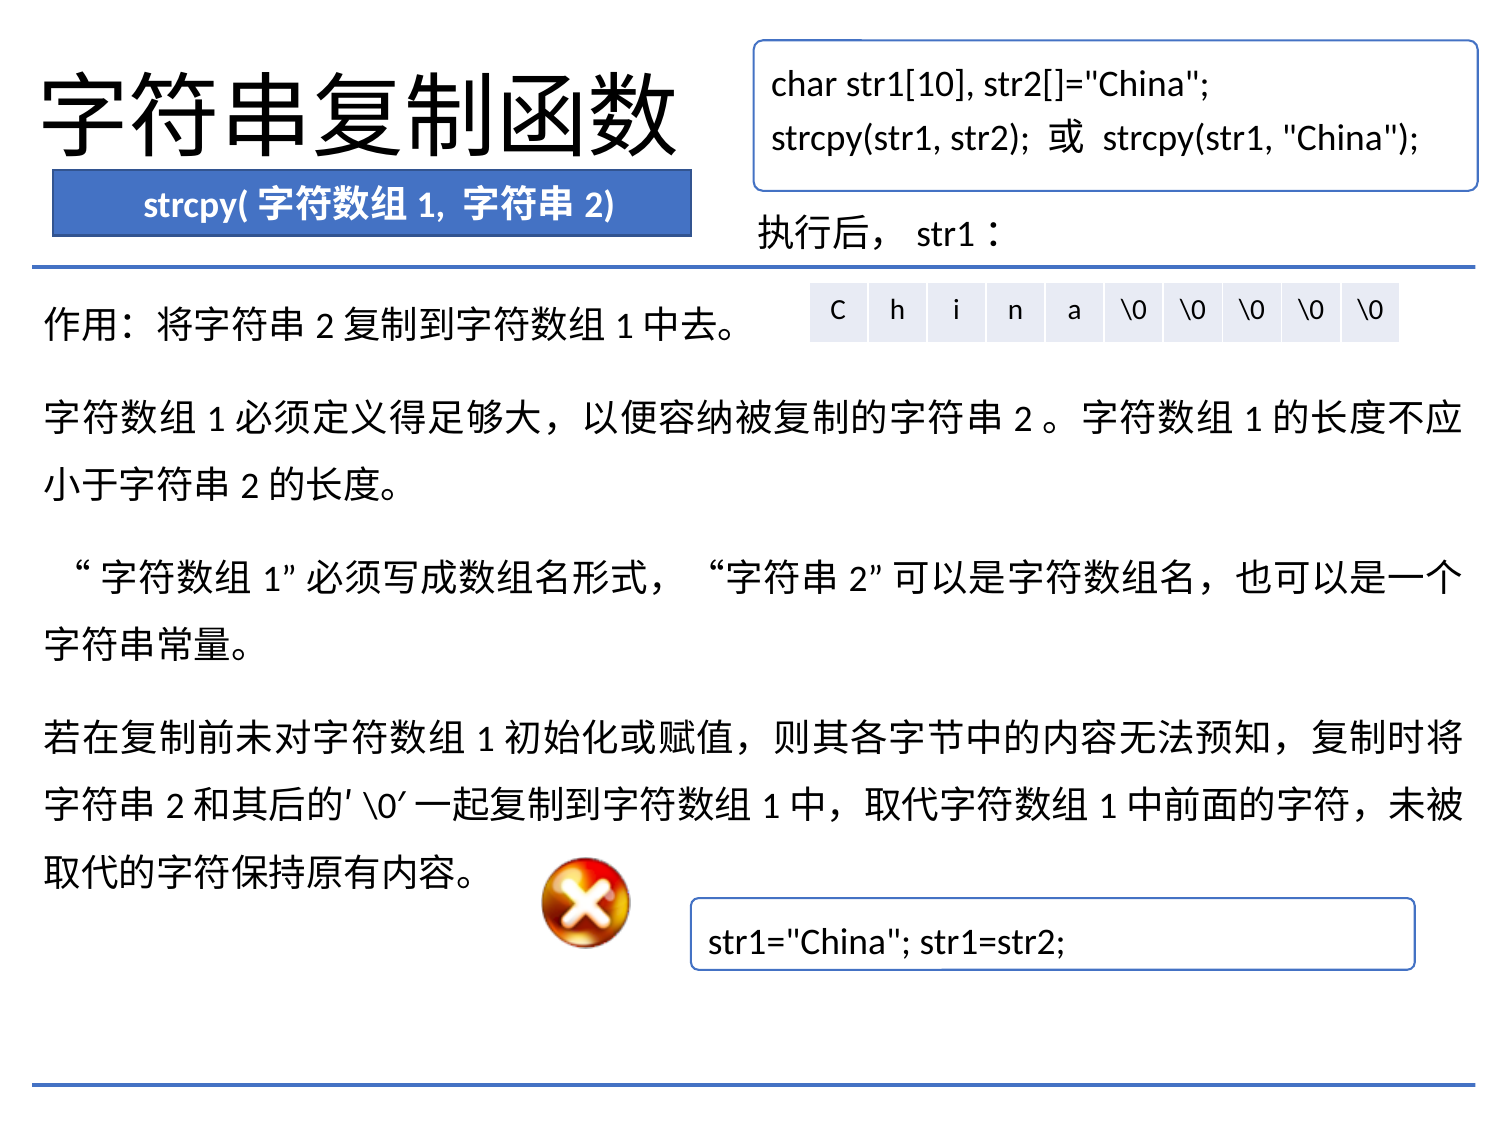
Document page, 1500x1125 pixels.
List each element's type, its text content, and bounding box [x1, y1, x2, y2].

text_box 执行后，str1： [742, 201, 1037, 262]
table_header a [1046, 283, 1103, 342]
text_box strcpy(字符数组1, 字符串2) [52, 169, 692, 237]
picture [541, 857, 631, 949]
table_header \0 [1223, 283, 1281, 342]
table_header n [987, 283, 1044, 342]
table_header \0 [1282, 283, 1340, 342]
table_header \0 [1342, 283, 1399, 342]
text_box char str1[10], str2[]="China"; strcpy(str1, str2); 或 strcpy(str1, "China"); [752, 39, 1479, 192]
table_header h [869, 283, 926, 342]
table_header C [810, 283, 867, 342]
table_header \0 [1164, 283, 1222, 342]
table_header i [928, 283, 985, 342]
title 字符串复制函数 [22, 29, 809, 211]
text_box str1="China"; str1=str2; [689, 897, 1416, 971]
table_header \0 [1105, 283, 1162, 342]
